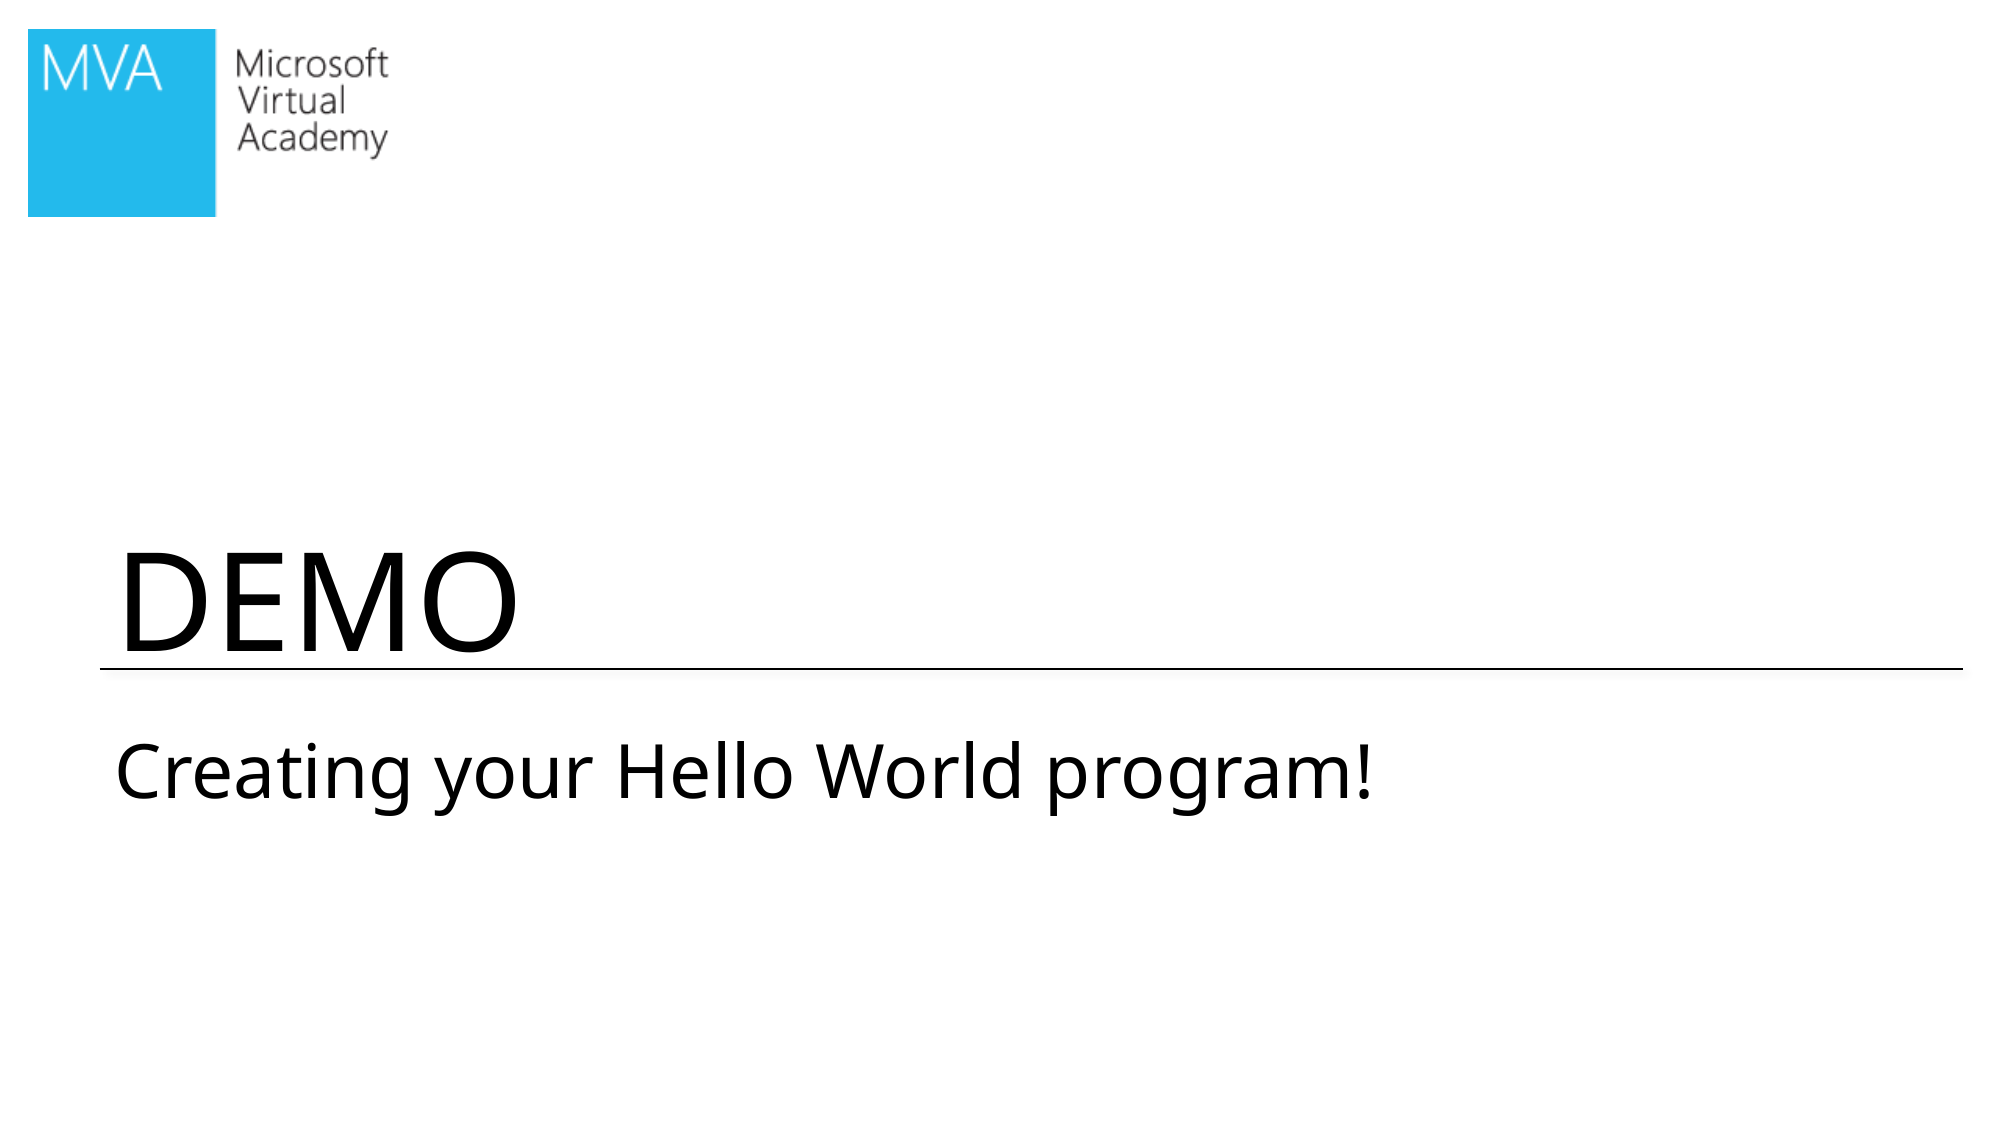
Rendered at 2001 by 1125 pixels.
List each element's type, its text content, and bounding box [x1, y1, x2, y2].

title Creating your Hello World program! [99, 733, 1976, 1009]
picture [28, 29, 497, 217]
